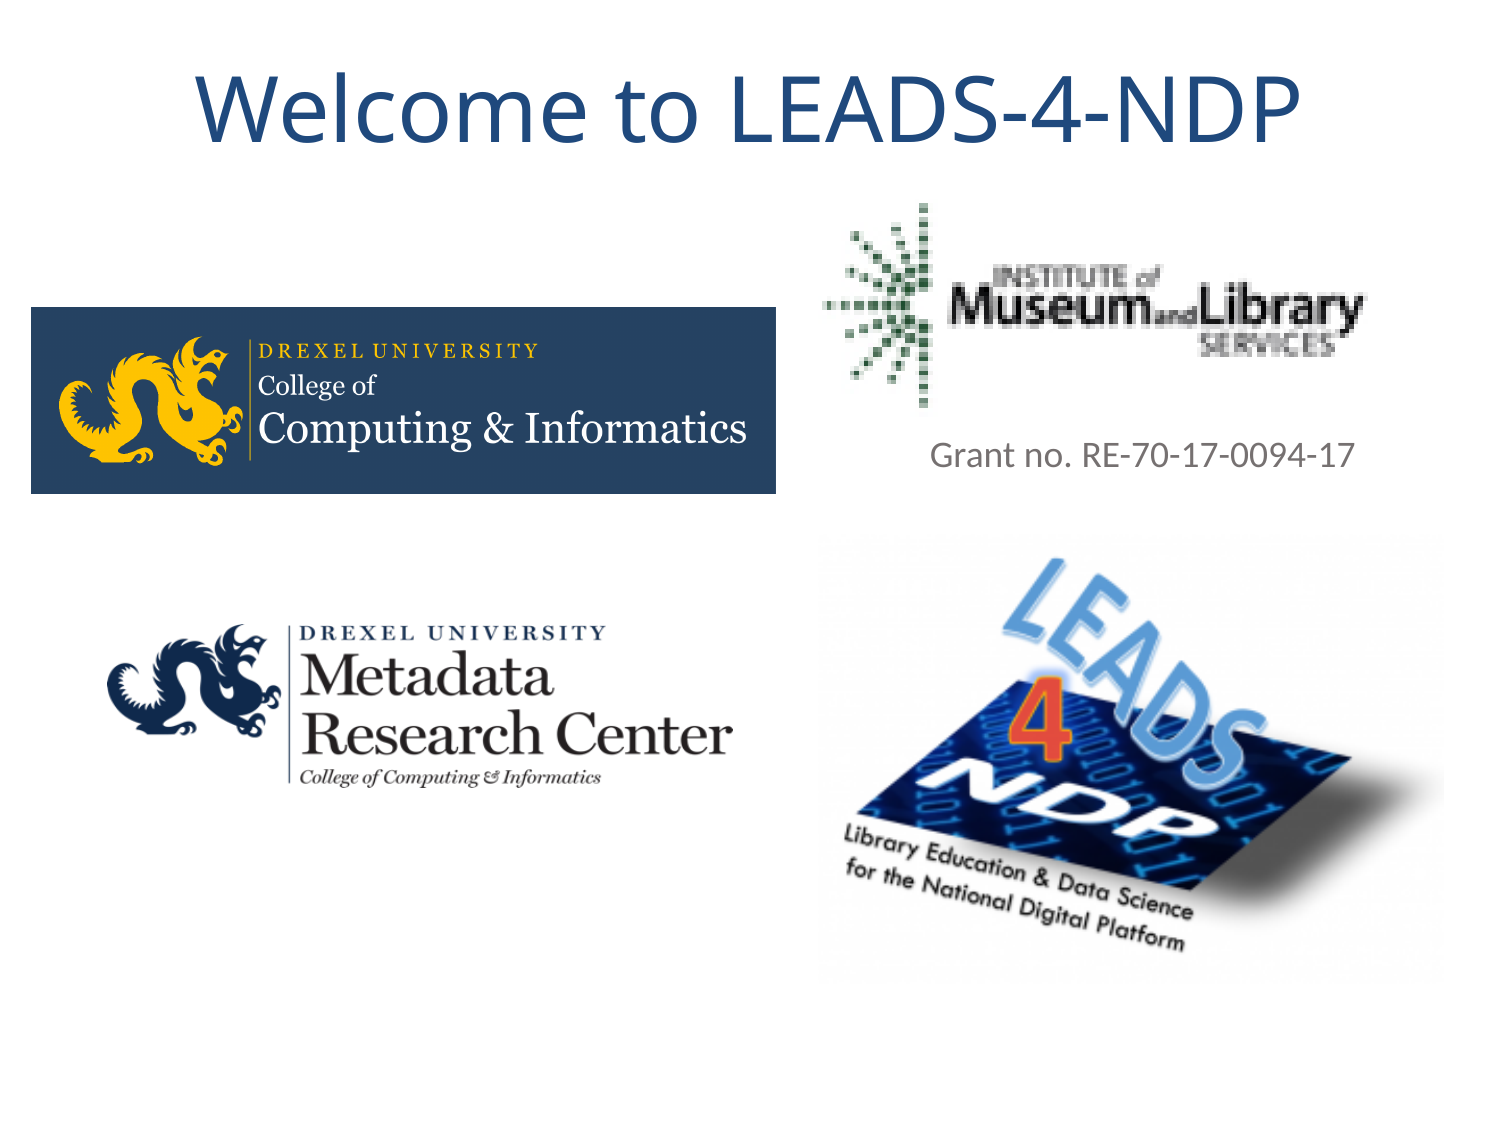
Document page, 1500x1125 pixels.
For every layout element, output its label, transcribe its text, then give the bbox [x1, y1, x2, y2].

title Welcome to LEADS-4-NDP [75, 24, 1425, 188]
picture [31, 307, 776, 494]
picture [817, 533, 1444, 985]
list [107, 624, 733, 788]
text_box Grant no. RE-70-17-0094-17 [915, 443, 1381, 483]
picture [817, 176, 1383, 436]
